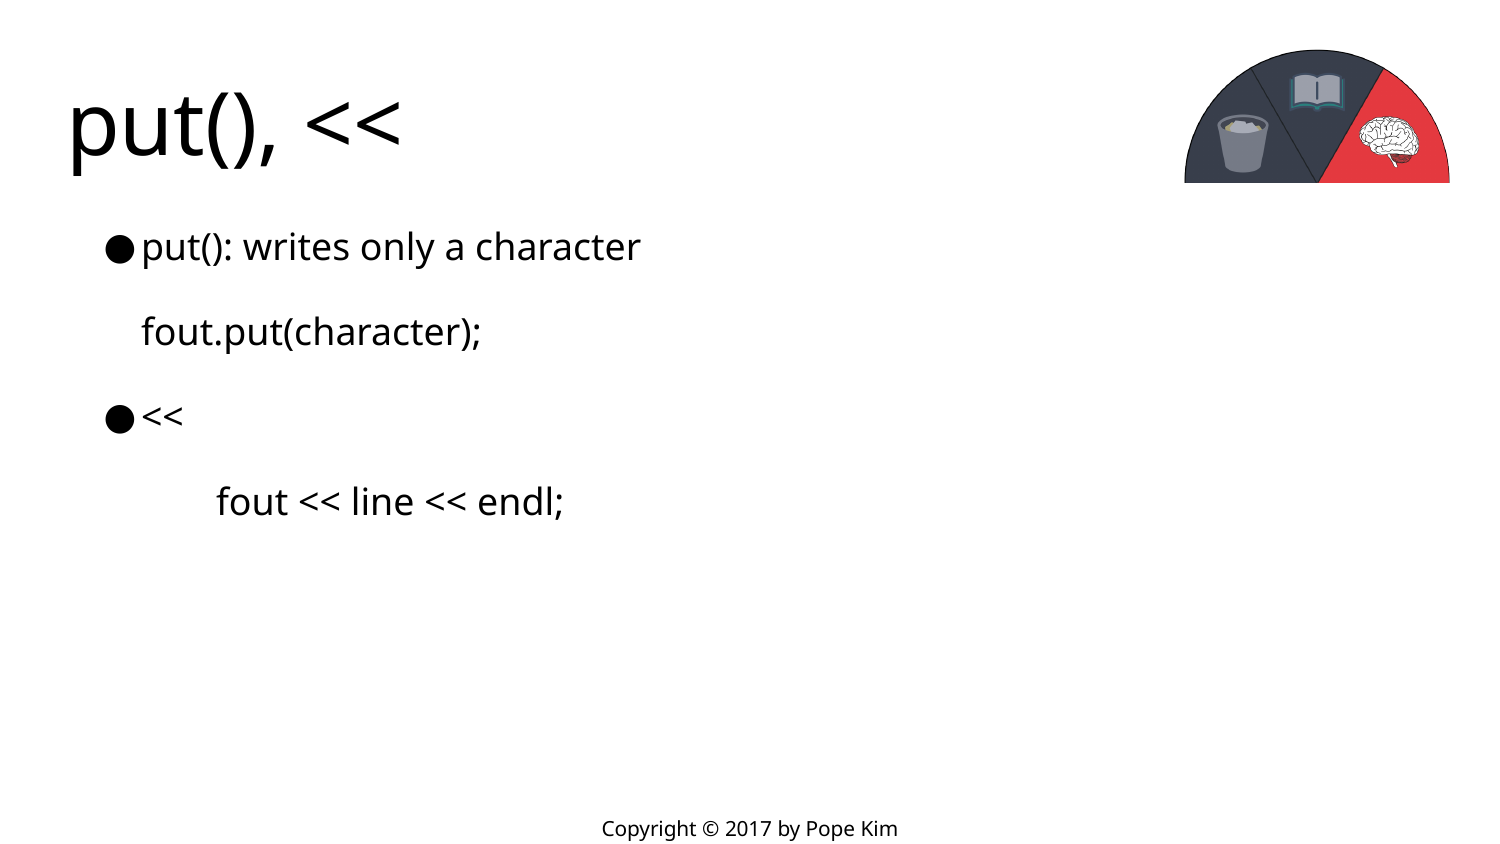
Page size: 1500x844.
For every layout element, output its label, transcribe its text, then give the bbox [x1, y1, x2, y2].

list put(): writes only a character fout.put(character); << fout << line << endl; [51, 200, 1449, 752]
title put(), << [51, 51, 1449, 189]
picture [1134, 0, 1500, 183]
